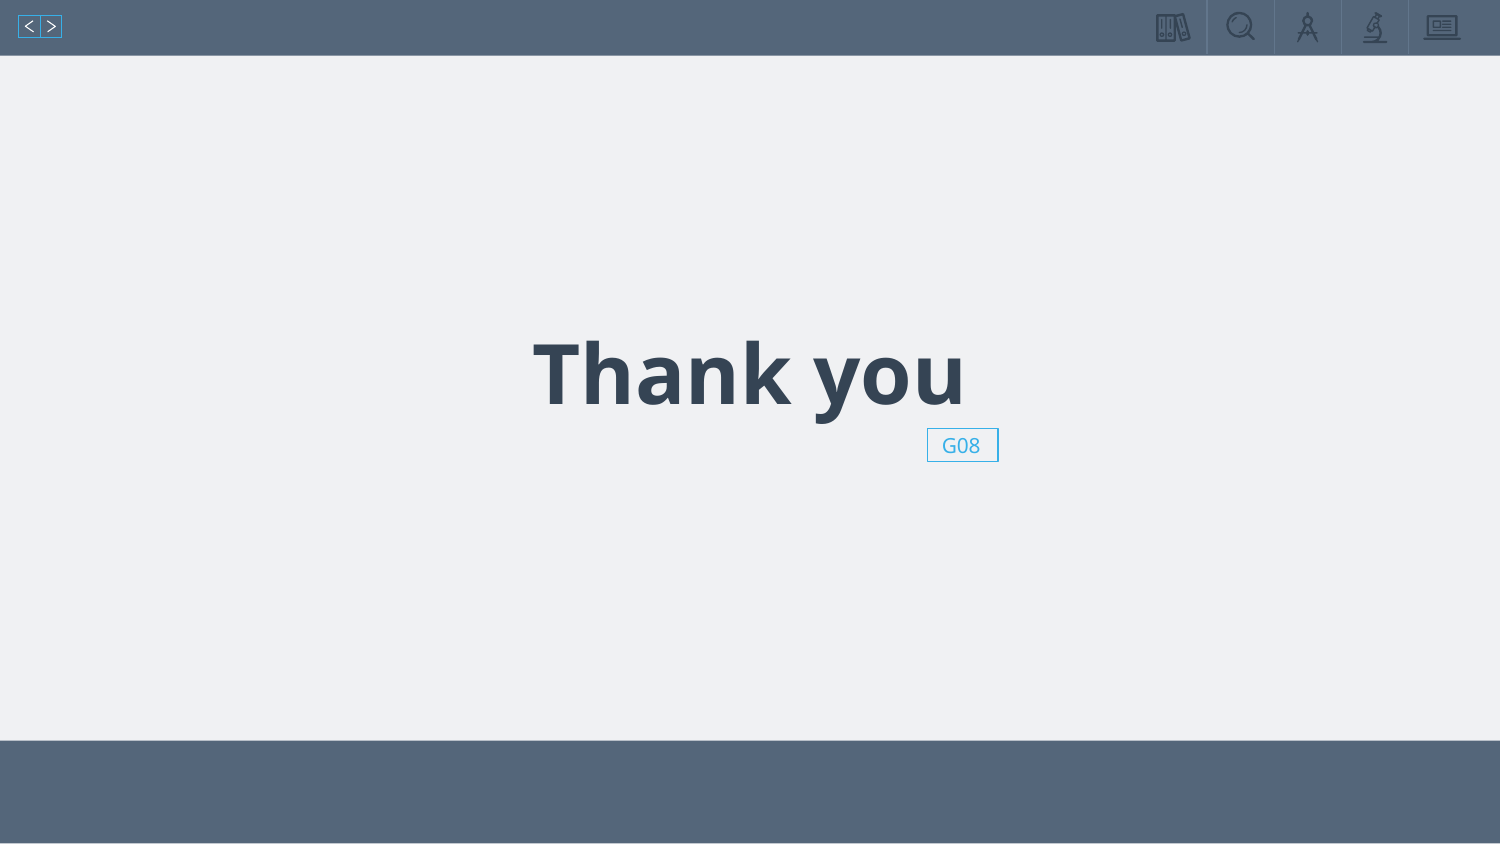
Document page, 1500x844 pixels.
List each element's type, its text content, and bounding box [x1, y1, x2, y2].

text_box [1423, 15, 1462, 40]
text_box [1156, 12, 1191, 42]
text_box [1226, 11, 1255, 40]
text_box [1297, 11, 1319, 43]
text_box Thank you [181, 313, 1319, 429]
text_box [1362, 12, 1388, 44]
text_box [18, 15, 37, 38]
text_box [40, 15, 63, 38]
text_box G08 [925, 427, 1000, 463]
